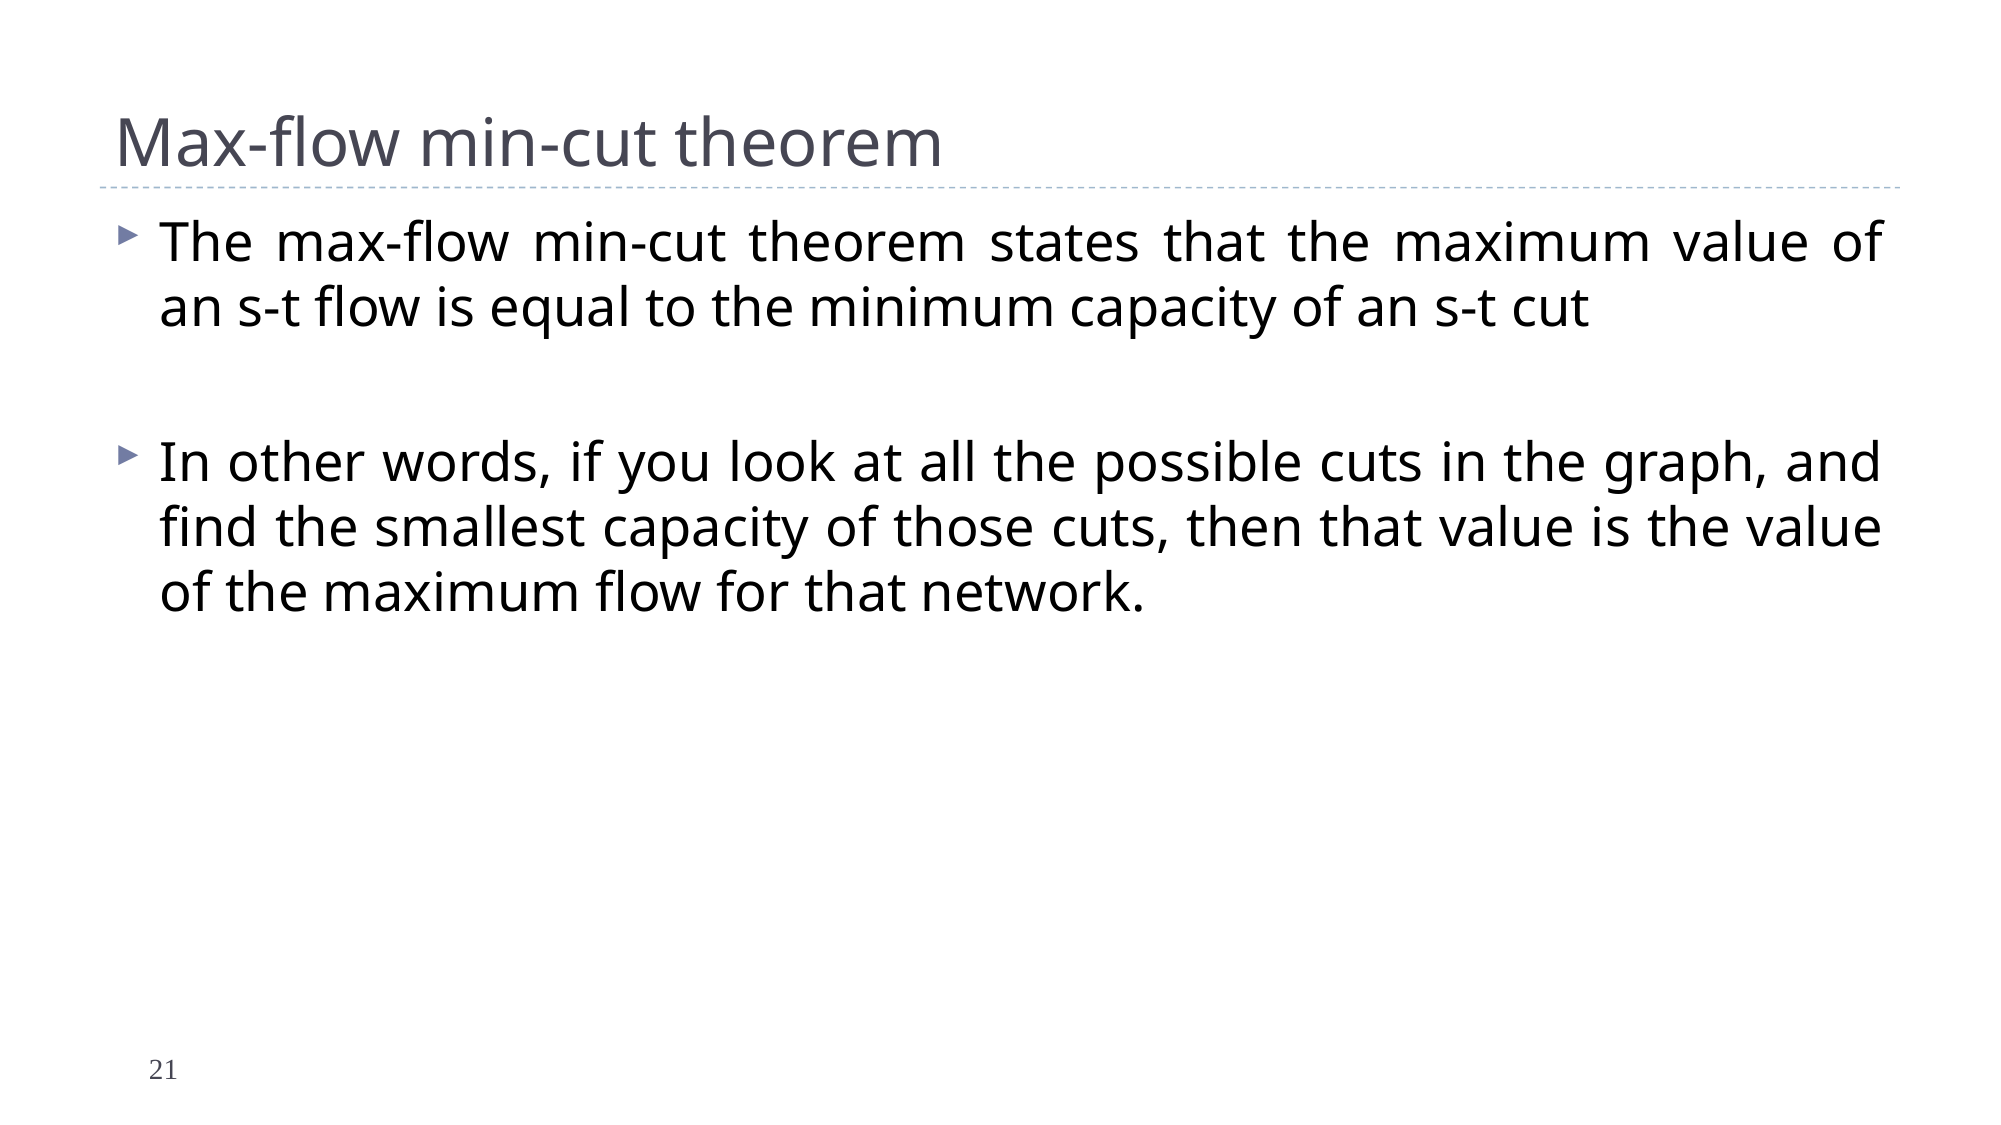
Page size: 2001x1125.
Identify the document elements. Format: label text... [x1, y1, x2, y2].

slide_number 21 [133, 1042, 568, 1103]
list The max-flow min-cut theorem states that the maximum value of an s-t flow is equal to the minimum capacity of an s-t cut In other words, if you look at all the possible cuts in the graph, and find the smallest capacity of those cuts, then that value is the value of the maximum flow for that network. [99, 200, 1900, 1010]
title Max-flow min-cut theorem [99, 24, 1900, 188]
